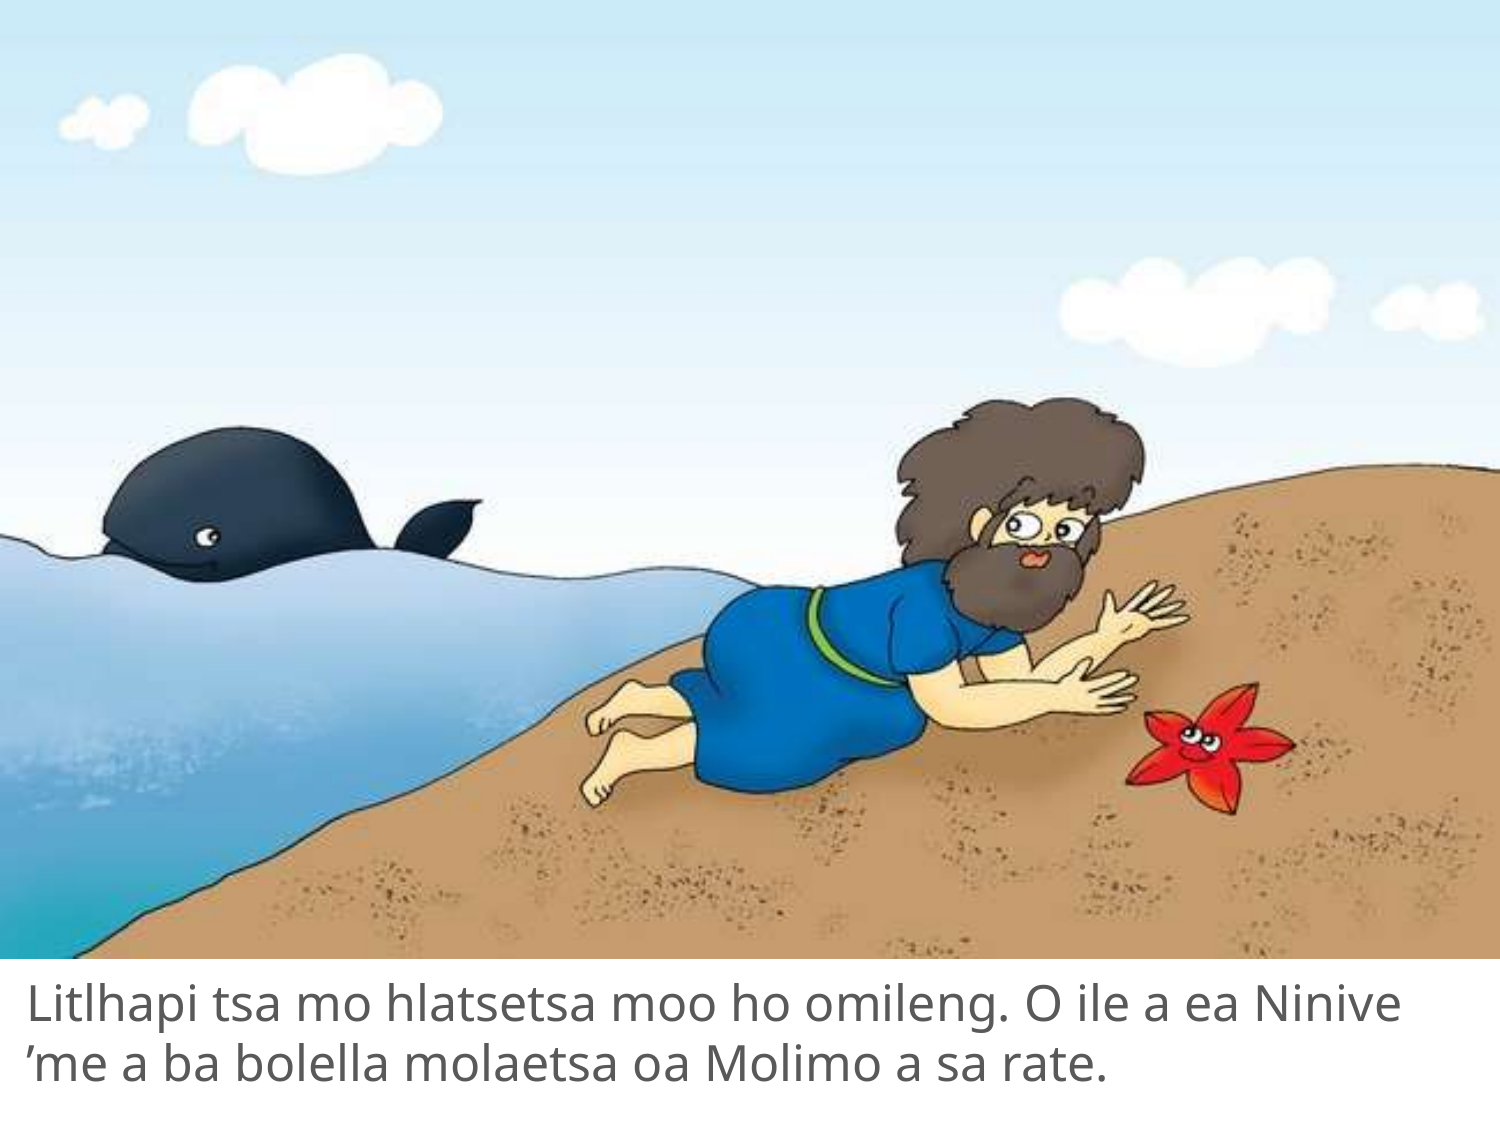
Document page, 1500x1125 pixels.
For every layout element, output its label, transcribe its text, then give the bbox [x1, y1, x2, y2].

picture [0, 0, 1500, 959]
text_box Litlhapi tsa mo hlatsetsa moo ho omileng. O ile a ea Ninive ’me a ba bolella molaetsa oa Molimo a sa rate. [11, 966, 1498, 1099]
